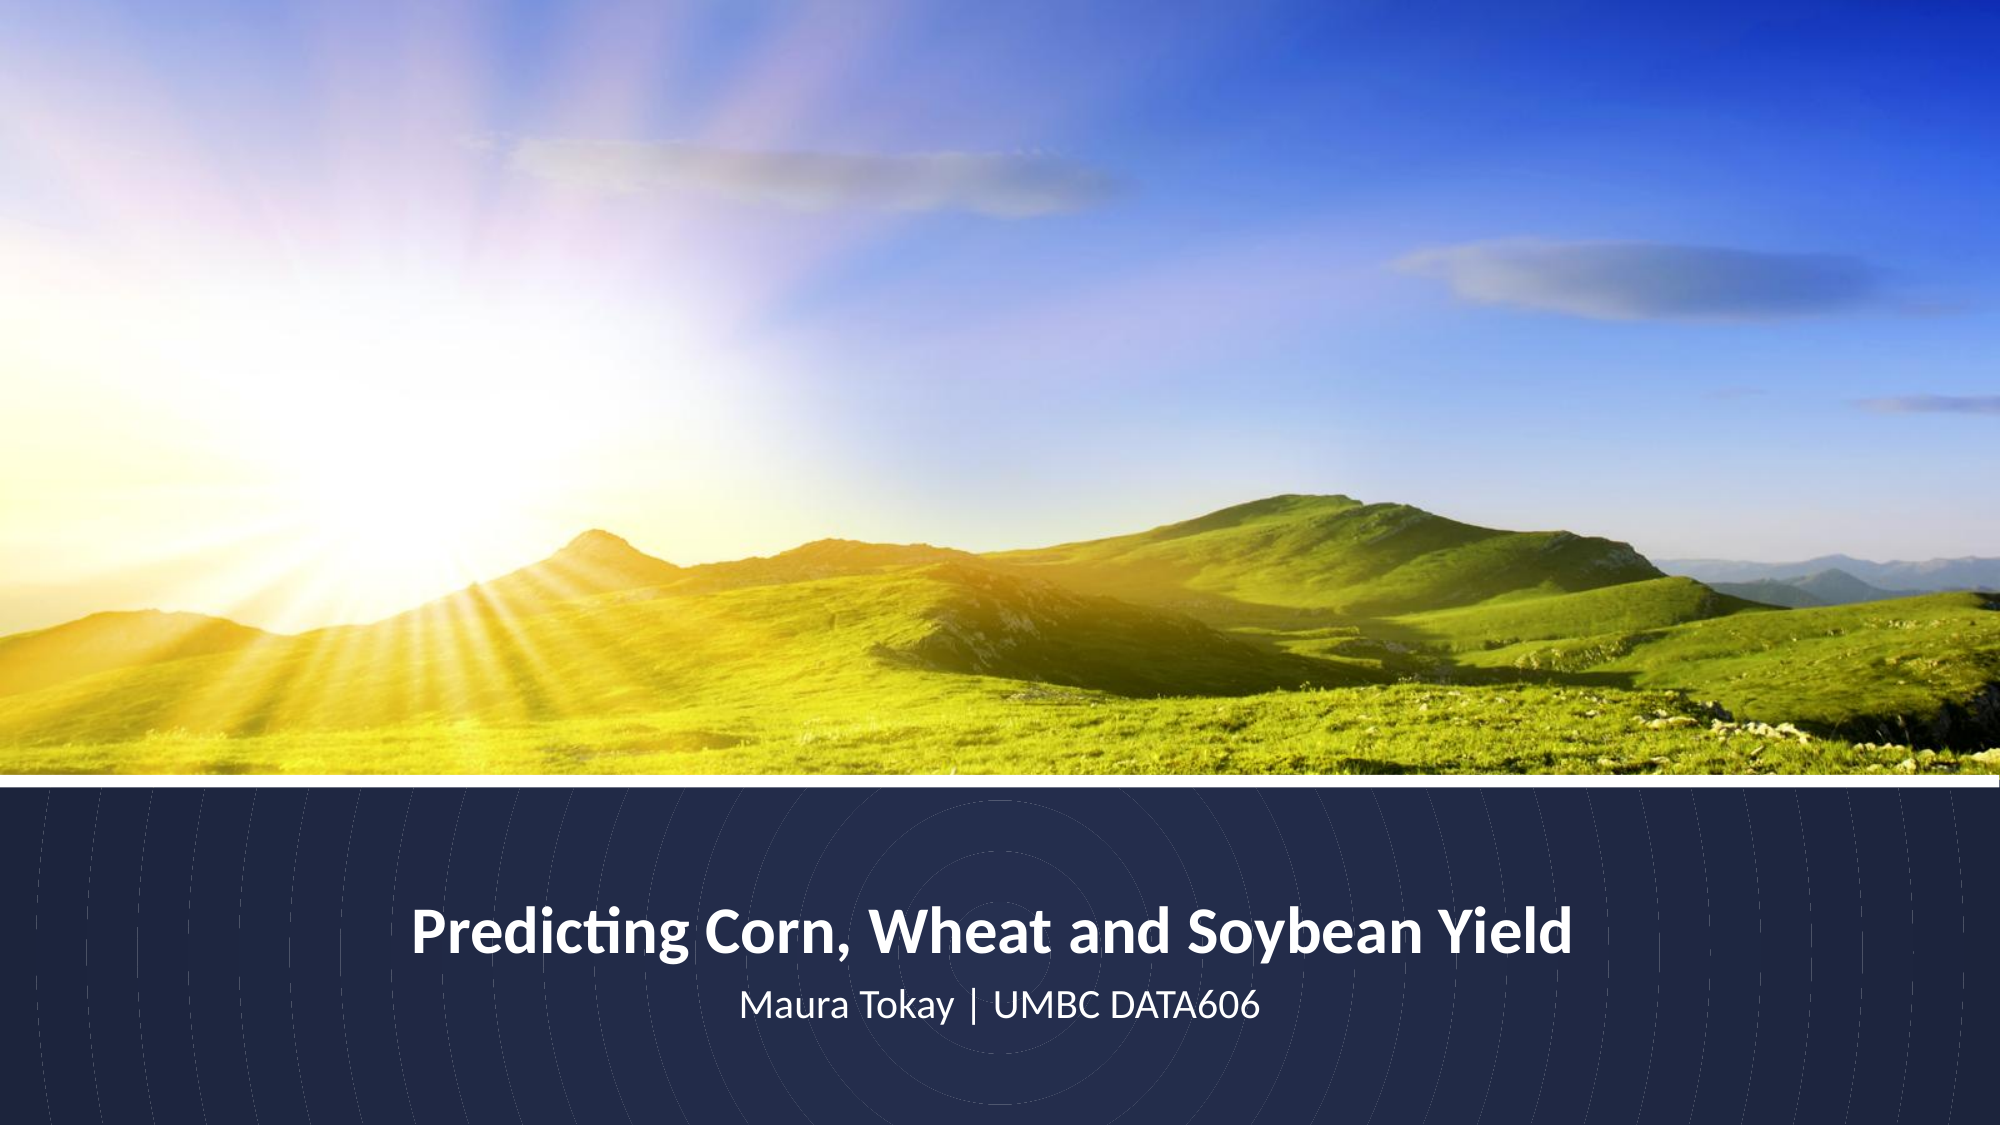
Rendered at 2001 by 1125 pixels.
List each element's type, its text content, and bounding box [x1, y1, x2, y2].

picture [0, 0, 2000, 774]
title Predicting Corn, Wheat and Soybean Yield [50, 787, 1938, 975]
subtitle Maura Tokay | UMBC DATA606 [249, 975, 1750, 1050]
